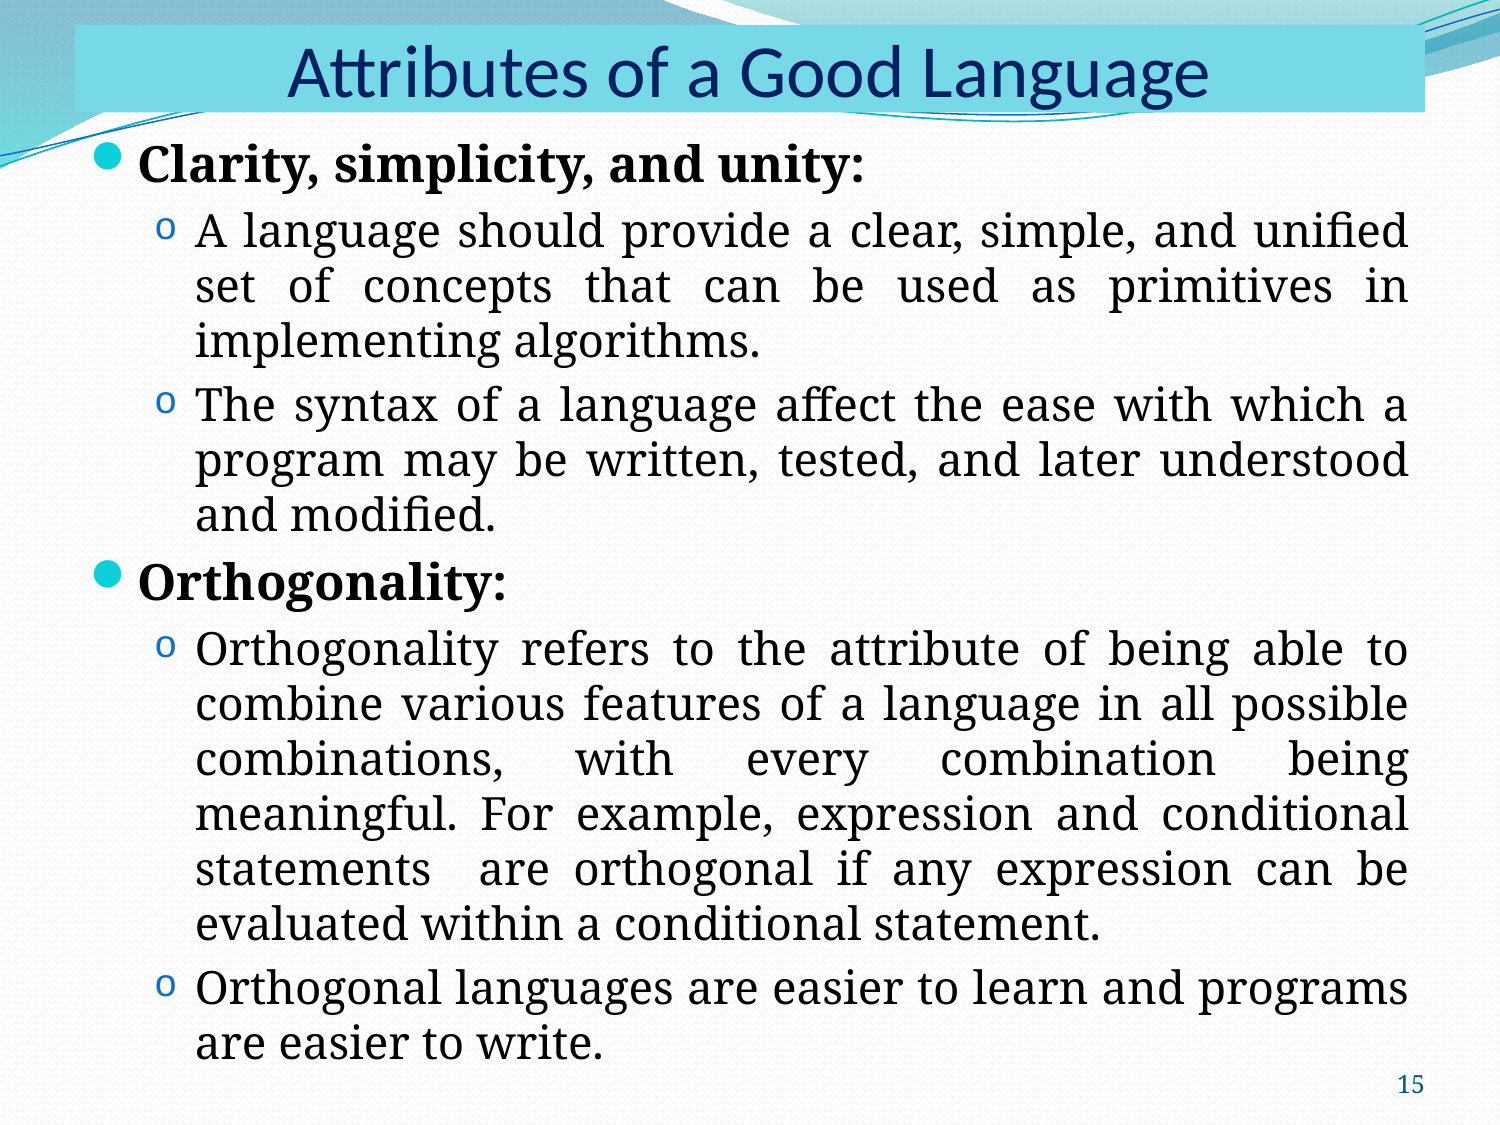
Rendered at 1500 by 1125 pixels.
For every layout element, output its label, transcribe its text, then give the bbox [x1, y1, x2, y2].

slide_number 15 [1299, 1042, 1425, 1103]
list Clarity, simplicity, and unity: A language should provide a clear, simple, and unified set of concepts that can be used as primitives in implementing algorithms. The syntax of a language affect the ease with which a program may be written, tested, and later understood and modified. Orthogonality: Orthogonality refers to the attribute of being able to combine various features of a language in all possible combinations, with every combination being meaningful. For example, expression and conditional statements are orthogonal if any expression can be evaluated within a conditional statement. Orthogonal languages are easier to learn and programs are easier to write. [75, 125, 1425, 1043]
title Attributes of a Good Language [75, 24, 1425, 113]
